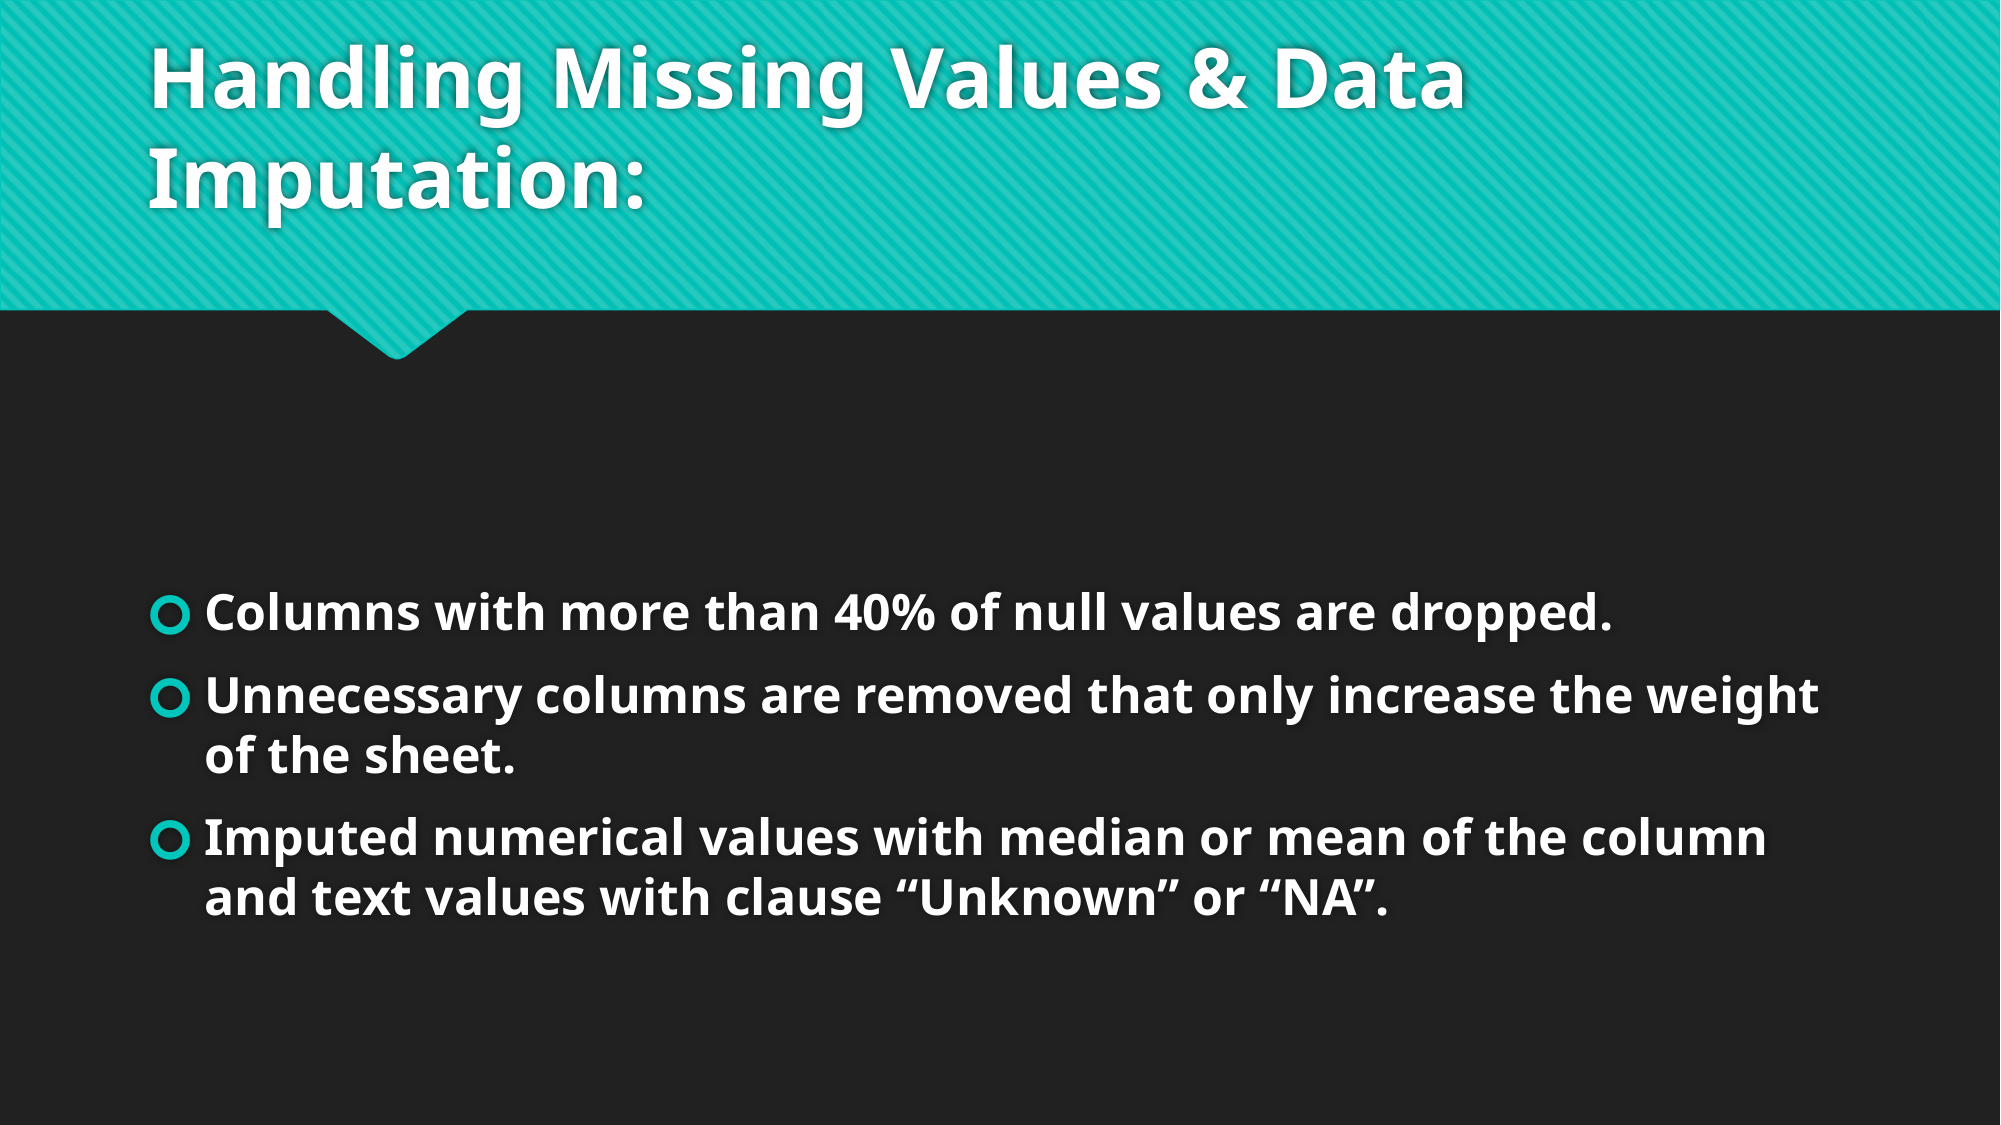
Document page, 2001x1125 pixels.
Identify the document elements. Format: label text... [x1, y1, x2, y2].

list Columns with more than 40% of null values are dropped. Unnecessary columns are removed that only increase the weight of the sheet. Imputed numerical values with median or mean of the column and text values with clause “Unknown” or “NA”. [132, 455, 1865, 1052]
title Handling Missing Values & Data Imputation: [132, 73, 1983, 233]
picture [1, 1, 1999, 357]
